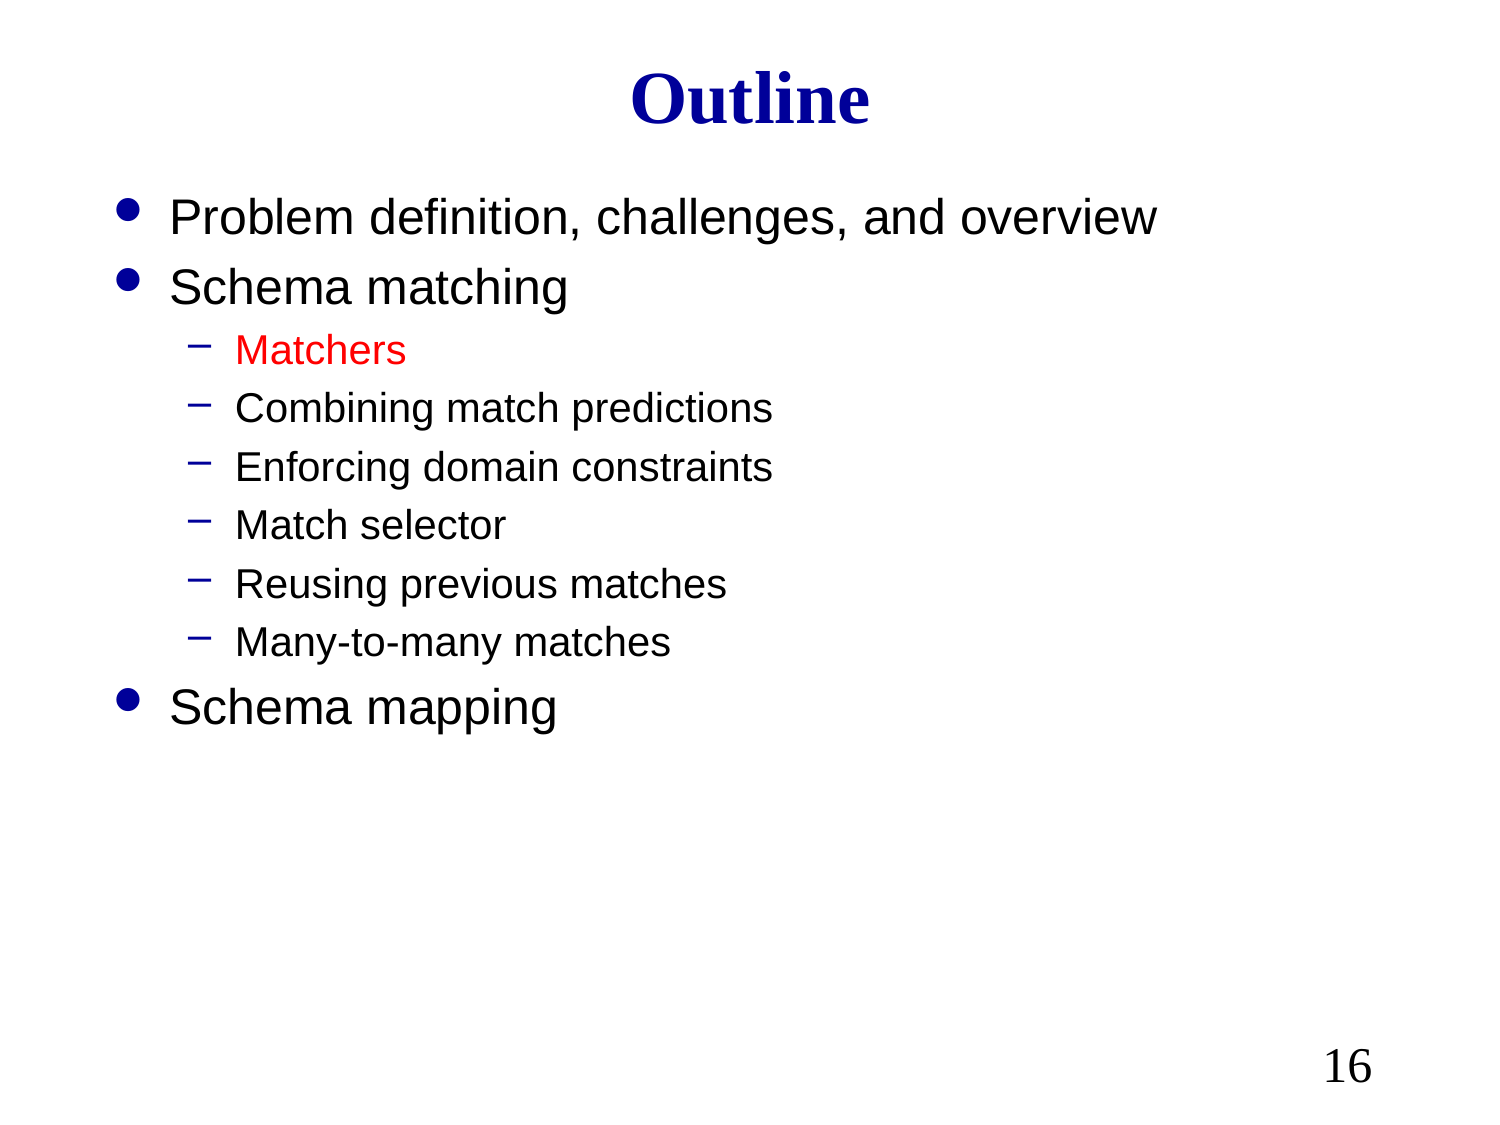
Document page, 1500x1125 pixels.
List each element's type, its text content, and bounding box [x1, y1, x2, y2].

list Problem definition, challenges, and overview Schema matching Matchers Combining match predictions Enforcing domain constraints Match selector Reusing previous matches Many-to-many matches Schema mapping [97, 177, 1428, 1000]
slide_number 16 [1074, 1024, 1388, 1101]
title Outline [112, 37, 1388, 151]
